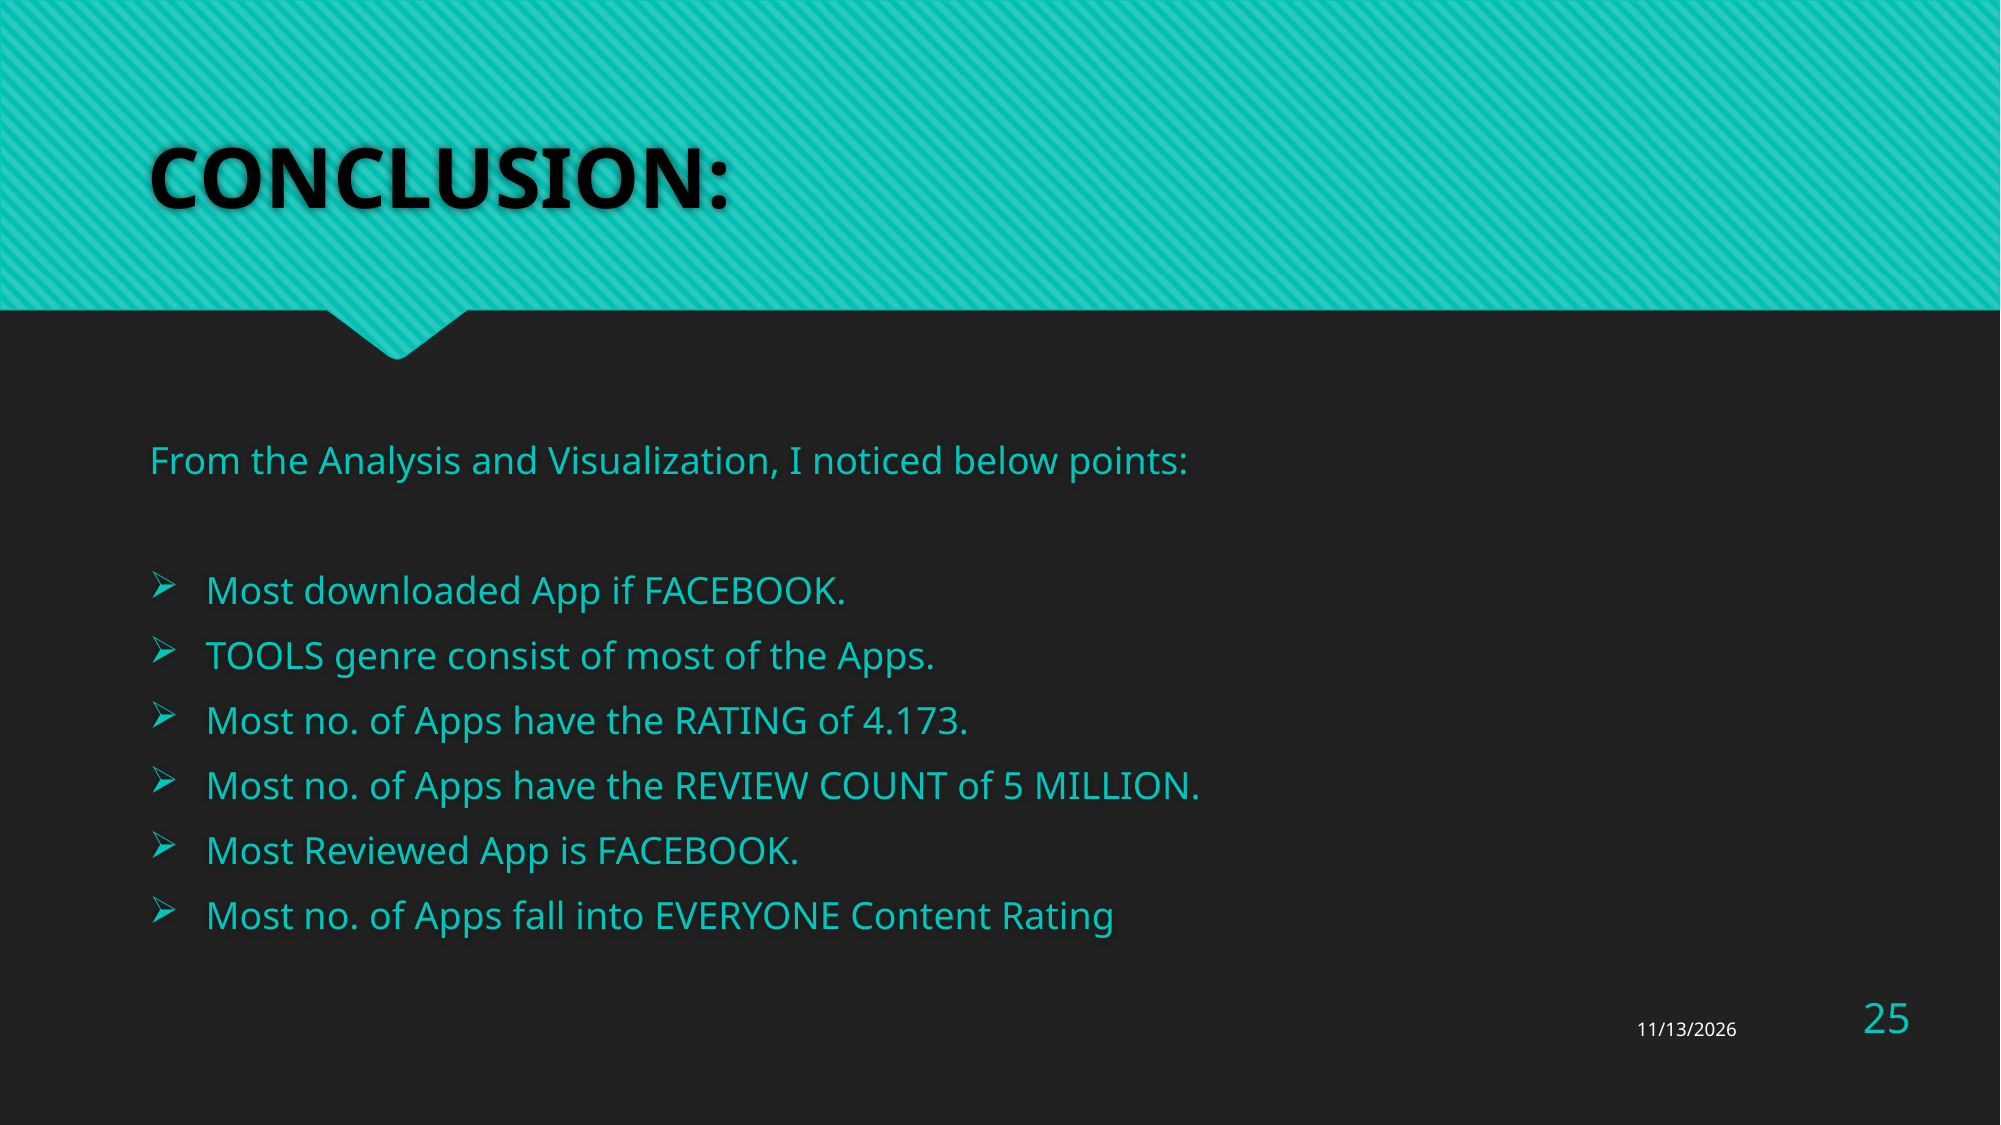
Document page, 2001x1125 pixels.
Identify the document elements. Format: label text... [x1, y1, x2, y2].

slide_number 25 [1751, 970, 1926, 1051]
title CONCLUSION: [132, 73, 1868, 233]
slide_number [1531, 991, 1751, 1051]
list From the Analysis and Visualization, I noticed below points: Most downloaded App if FACEBOOK. TOOLS genre consist of most of the Apps. Most no. of Apps have the RATING of 4.173. Most no. of Apps have the REVIEW COUNT of 5 MILLION. Most Reviewed App is FACEBOOK. Most no. of Apps fall into EVERYONE Content Rating [134, 364, 1866, 962]
